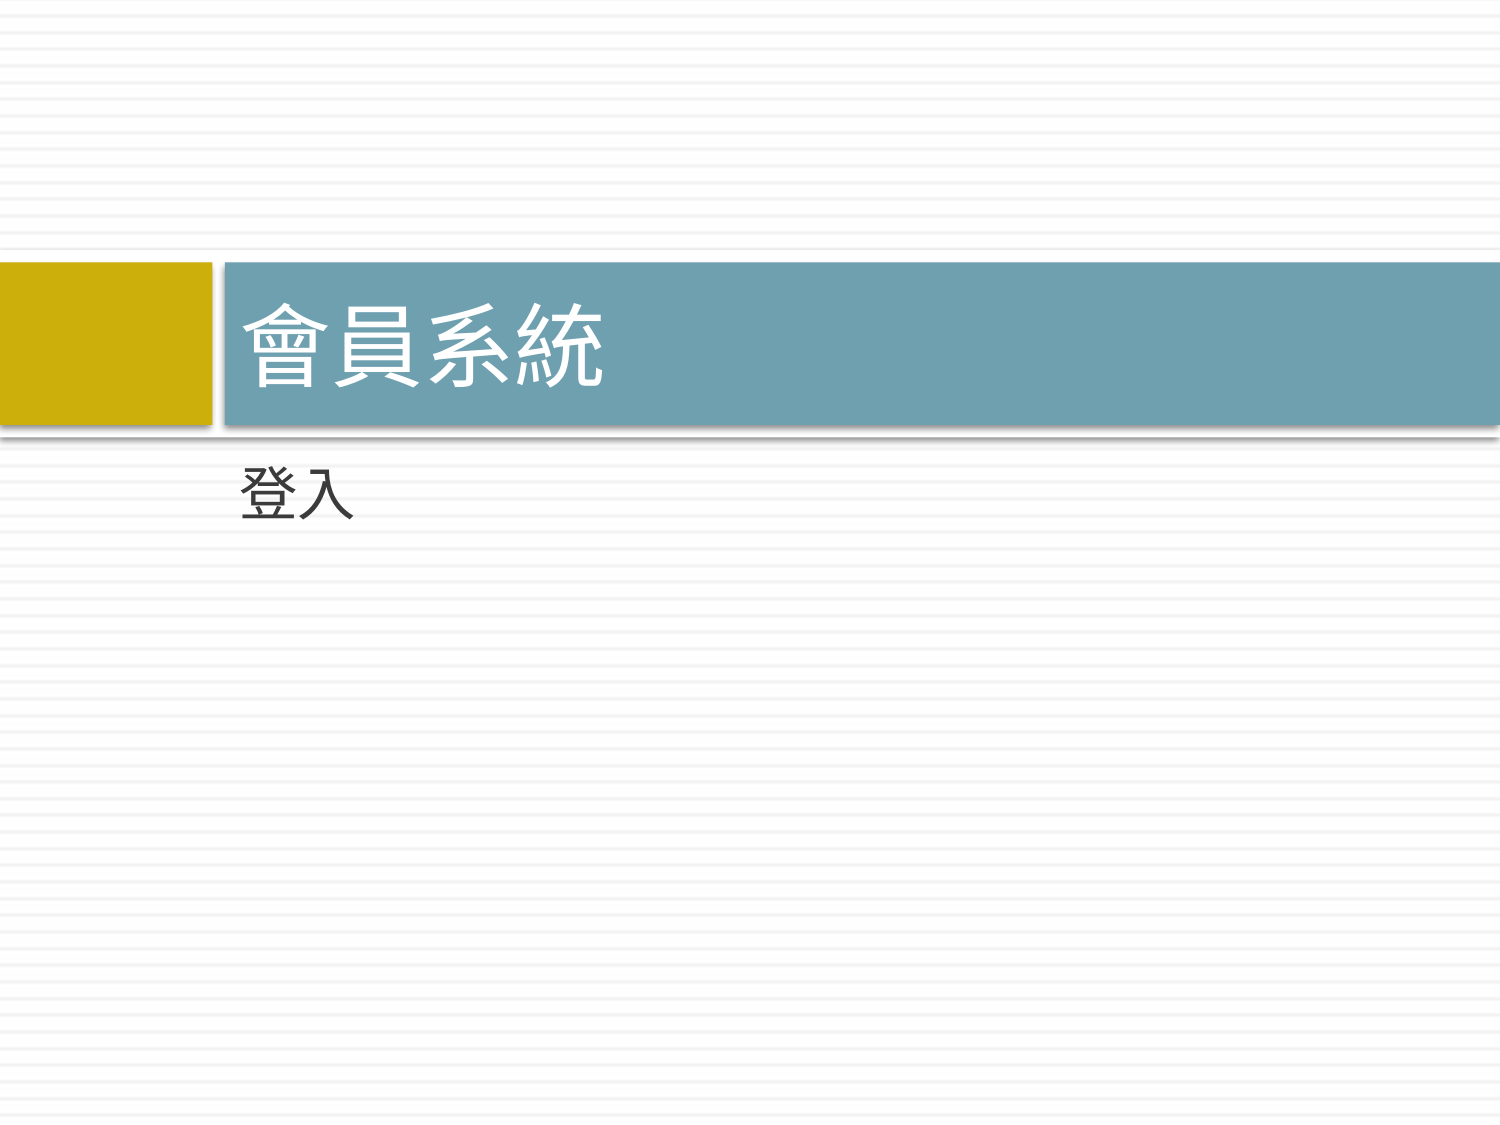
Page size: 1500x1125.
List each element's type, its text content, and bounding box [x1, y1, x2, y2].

list 登入 [225, 450, 1394, 725]
title 會員系統 [225, 262, 1475, 425]
